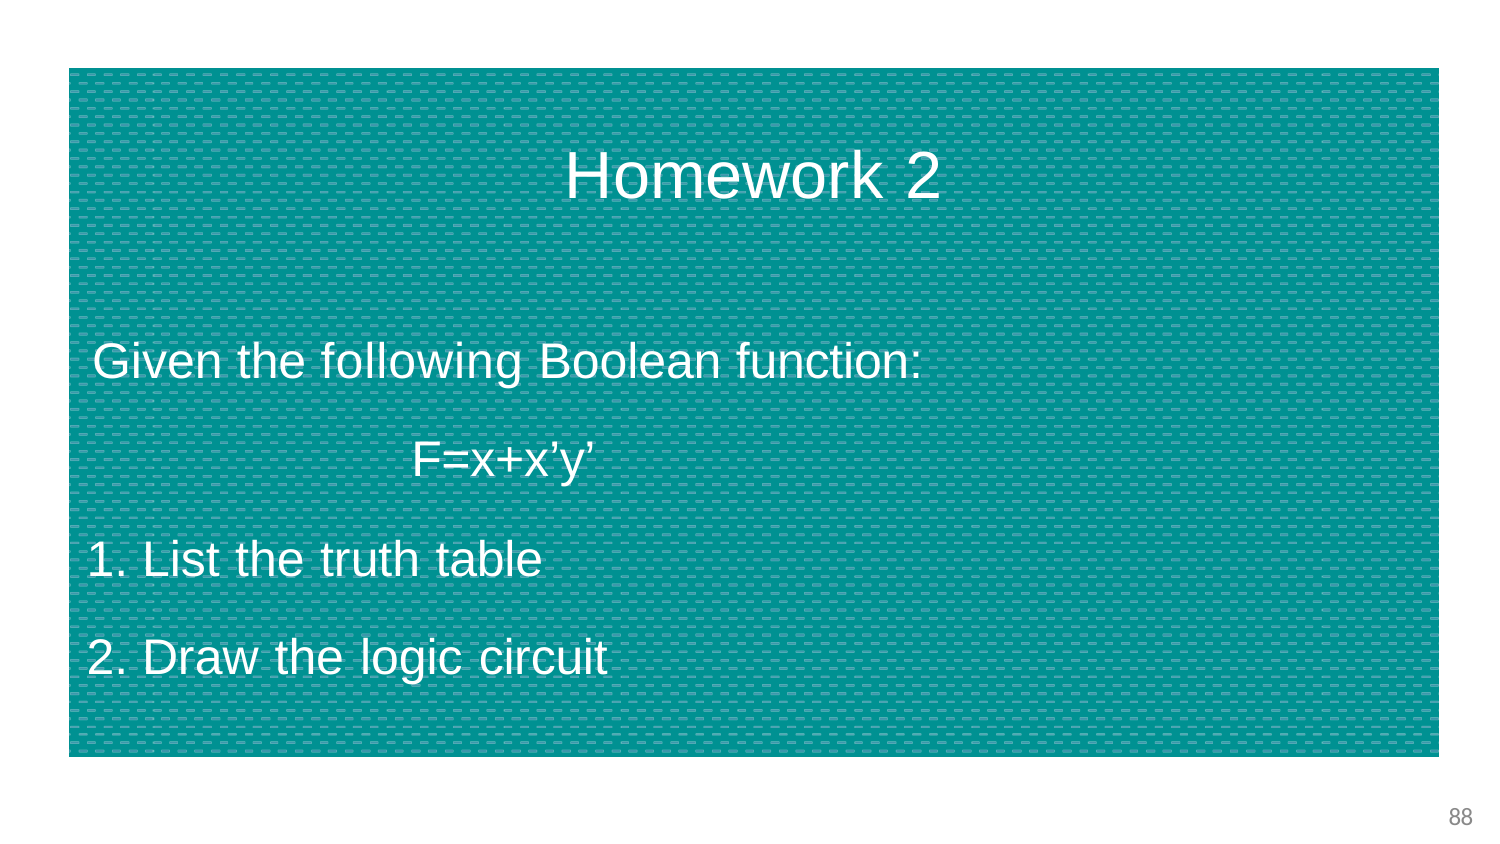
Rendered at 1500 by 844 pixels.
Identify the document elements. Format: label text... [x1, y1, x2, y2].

slide_number 88 [1442, 799, 1483, 844]
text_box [64, 63, 1444, 762]
